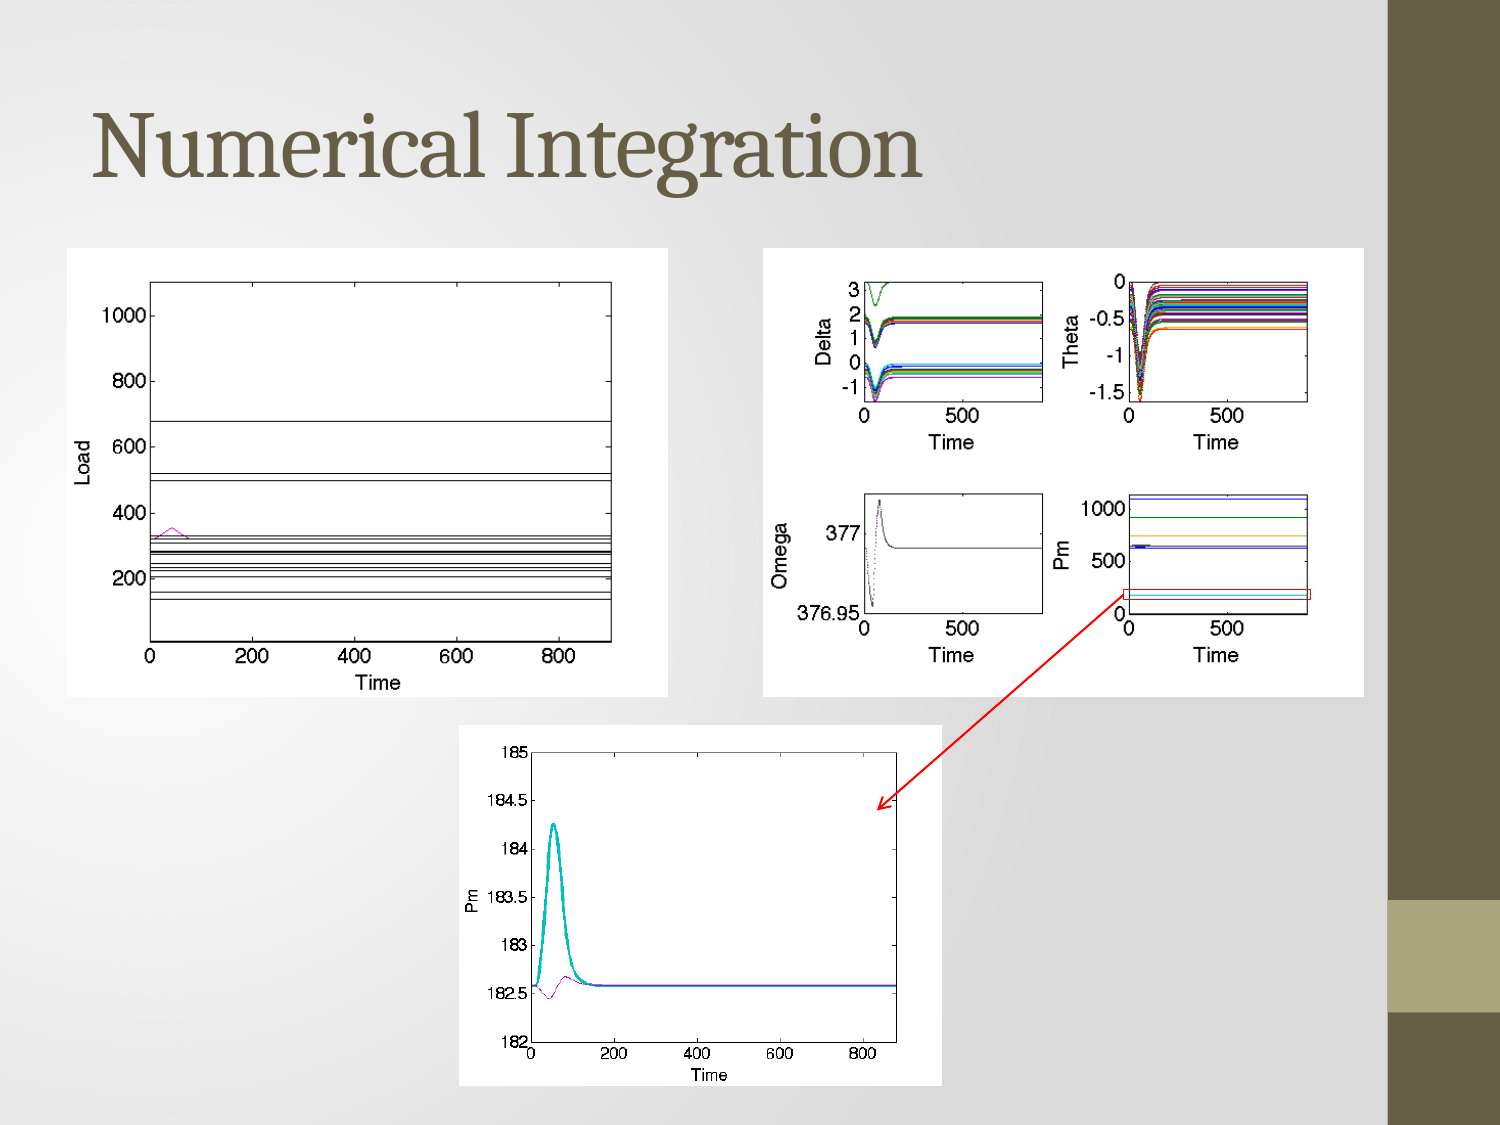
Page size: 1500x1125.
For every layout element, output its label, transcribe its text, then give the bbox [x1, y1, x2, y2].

title Numerical Integration [75, 45, 1325, 233]
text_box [876, 594, 1124, 811]
picture [762, 247, 1364, 697]
picture [458, 725, 942, 1087]
picture [66, 247, 668, 697]
